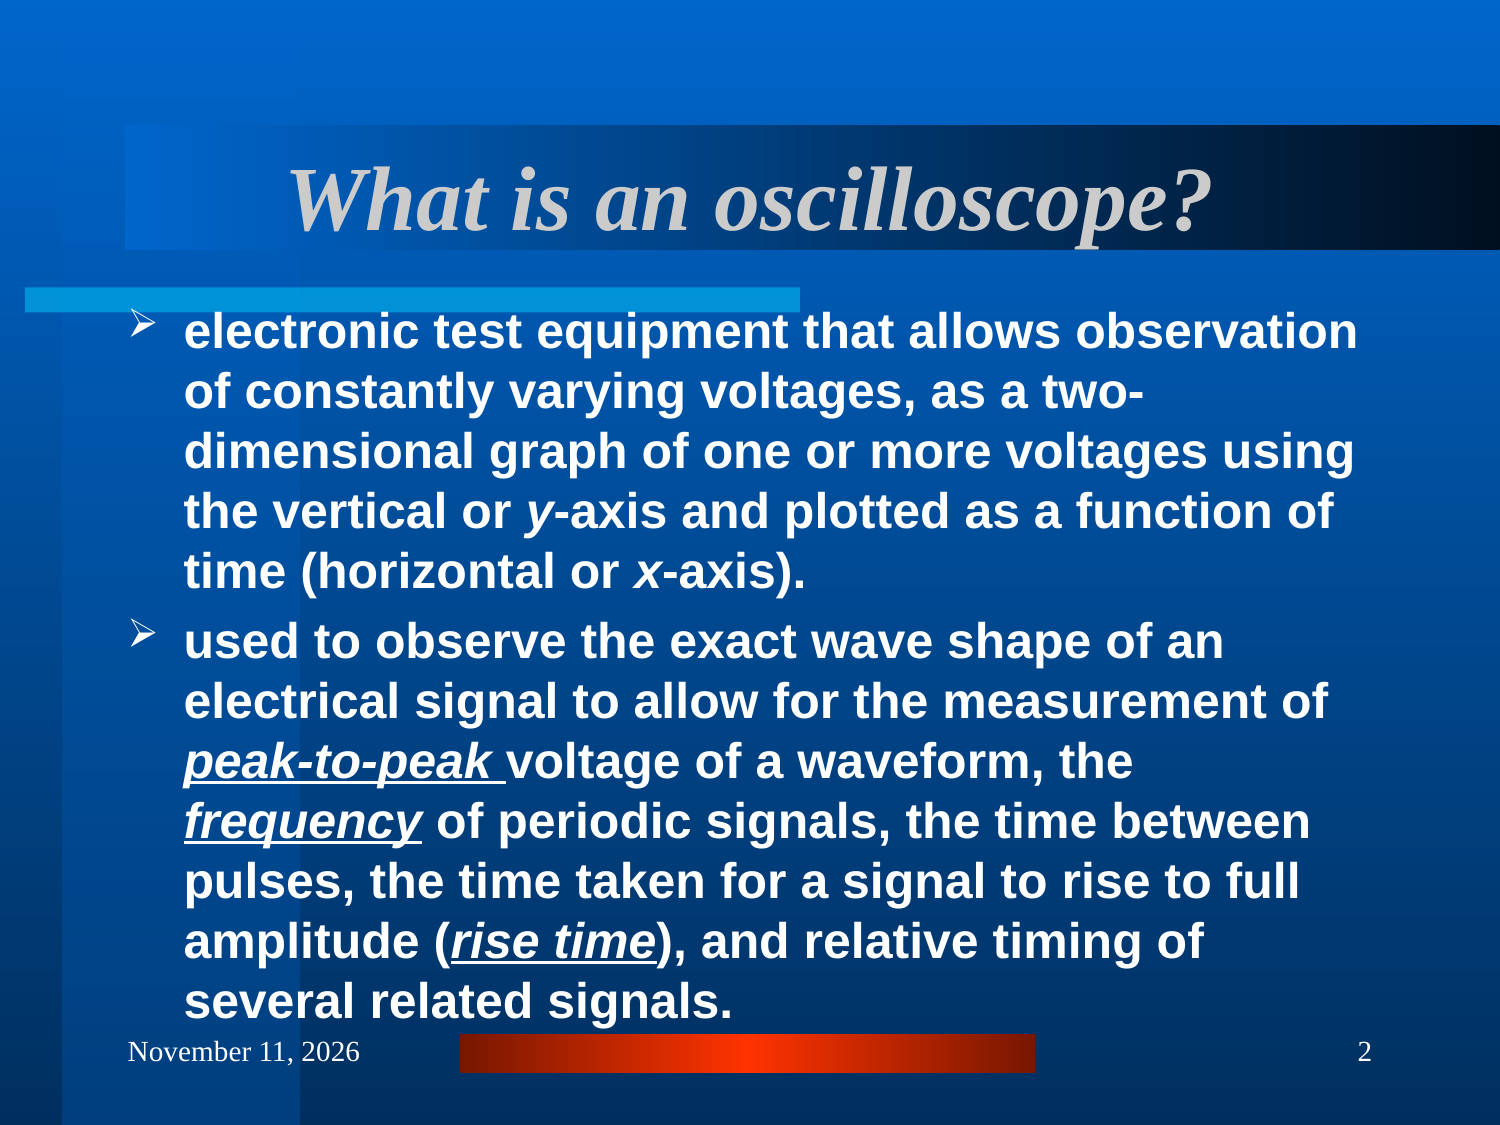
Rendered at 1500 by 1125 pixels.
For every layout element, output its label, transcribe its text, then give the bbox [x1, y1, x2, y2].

list electronic test equipment that allows observation of constantly varying voltages, as a two-dimensional graph of one or more voltages using the vertical or y‑axis and plotted as a function of time (horizontal or x‑axis). used to observe the exact wave shape of an electrical signal to allow for the measurement of peak-to-peak voltage of a waveform, the frequency of periodic signals, the time between pulses, the time taken for a signal to rise to full amplitude (rise time), and relative timing of several related signals. [111, 290, 1388, 966]
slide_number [112, 1012, 426, 1088]
title What is an oscilloscope? [112, 99, 1388, 288]
slide_number 2 [1074, 1012, 1388, 1088]
